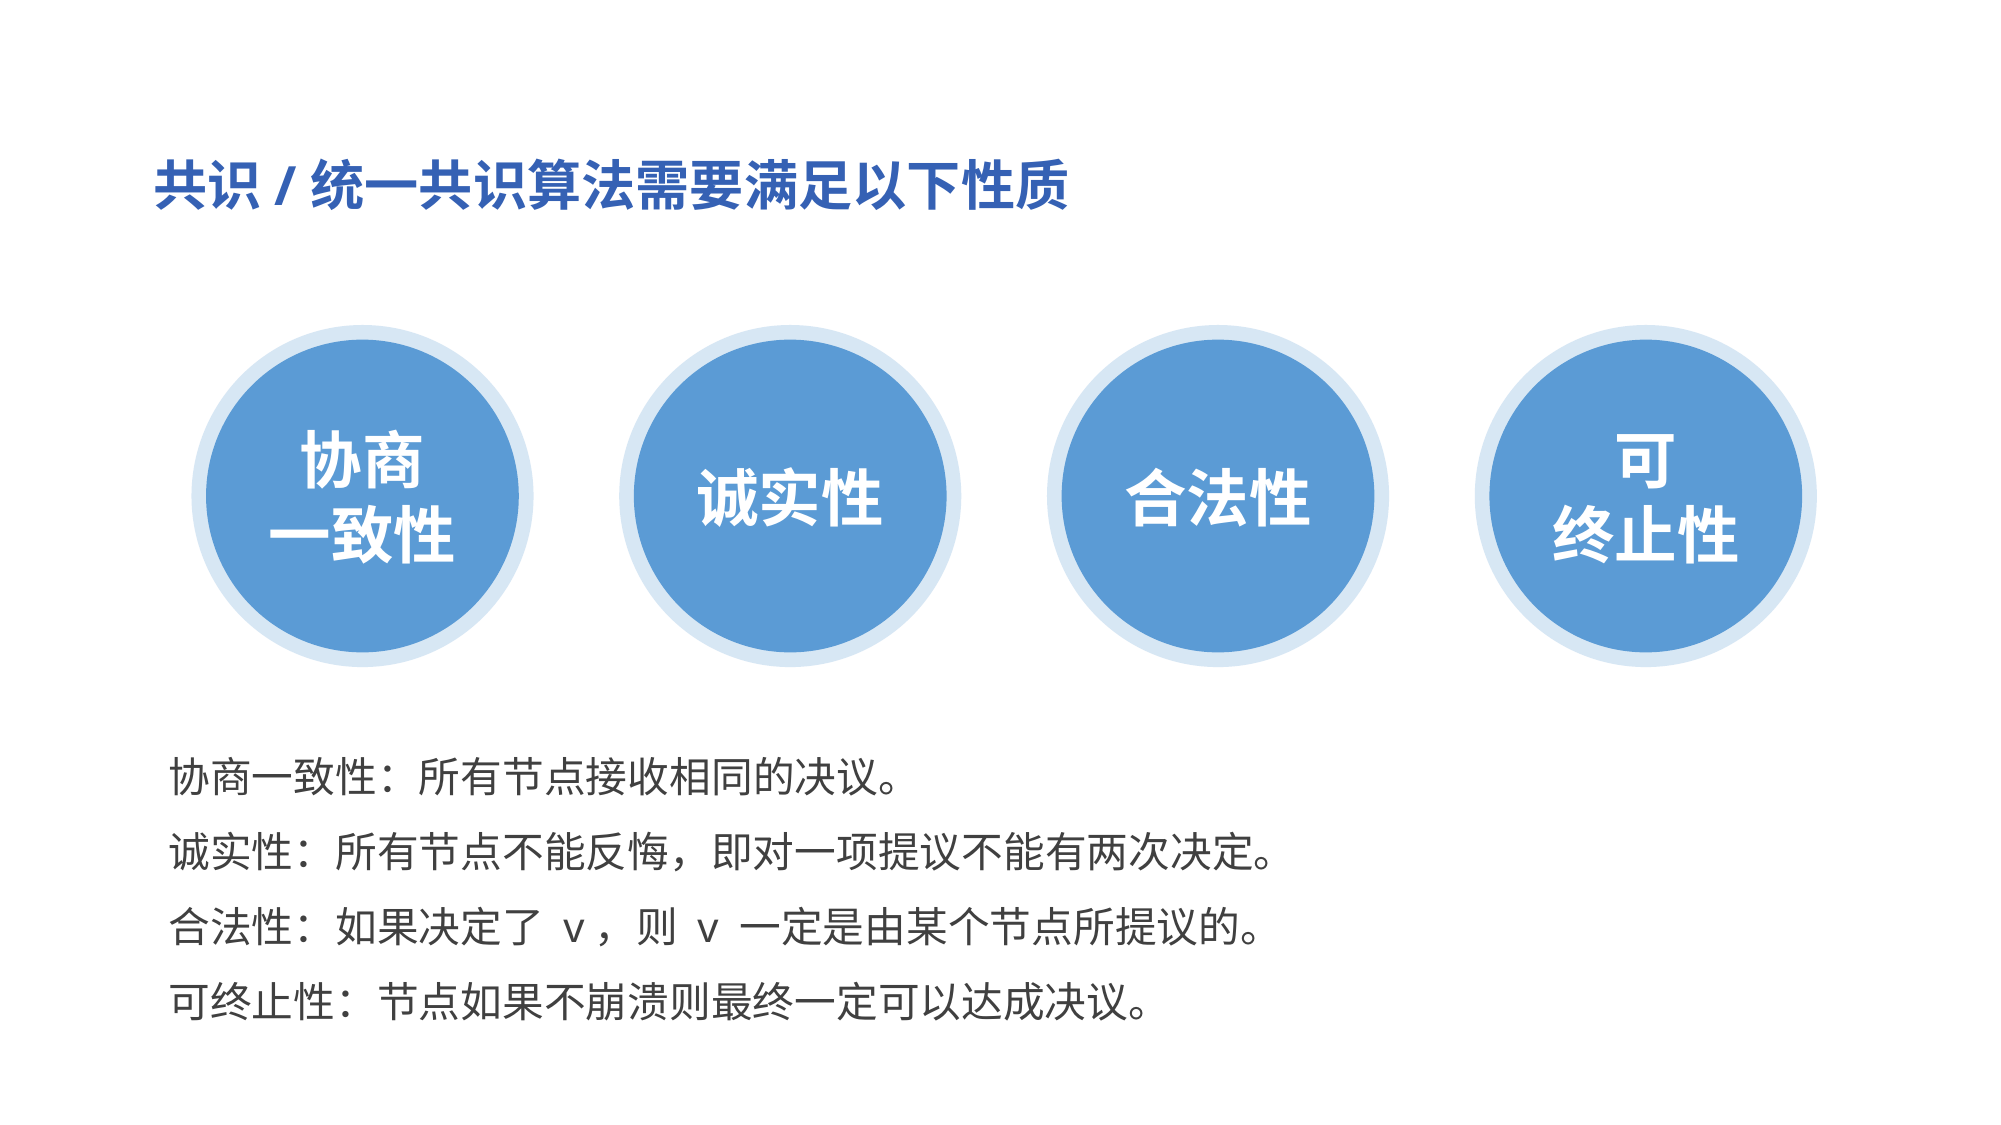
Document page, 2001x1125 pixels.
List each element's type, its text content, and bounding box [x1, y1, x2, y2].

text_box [1474, 324, 1817, 668]
text_box 协商一致性：所有节点接收相同的决议。 诚实性：所有节点不能反悔，即对一项提议不能有两次决定。 合法性：如果决定了 v，则 v 一定是由某个节点所提议的。 可终止性：节点如果不崩溃则最终一定可以达成决议。 [153, 718, 1847, 1034]
text_box 共识/统一共识算法需要满足以下性质 [138, 144, 1182, 224]
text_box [191, 324, 534, 668]
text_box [1046, 324, 1390, 668]
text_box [619, 324, 962, 668]
